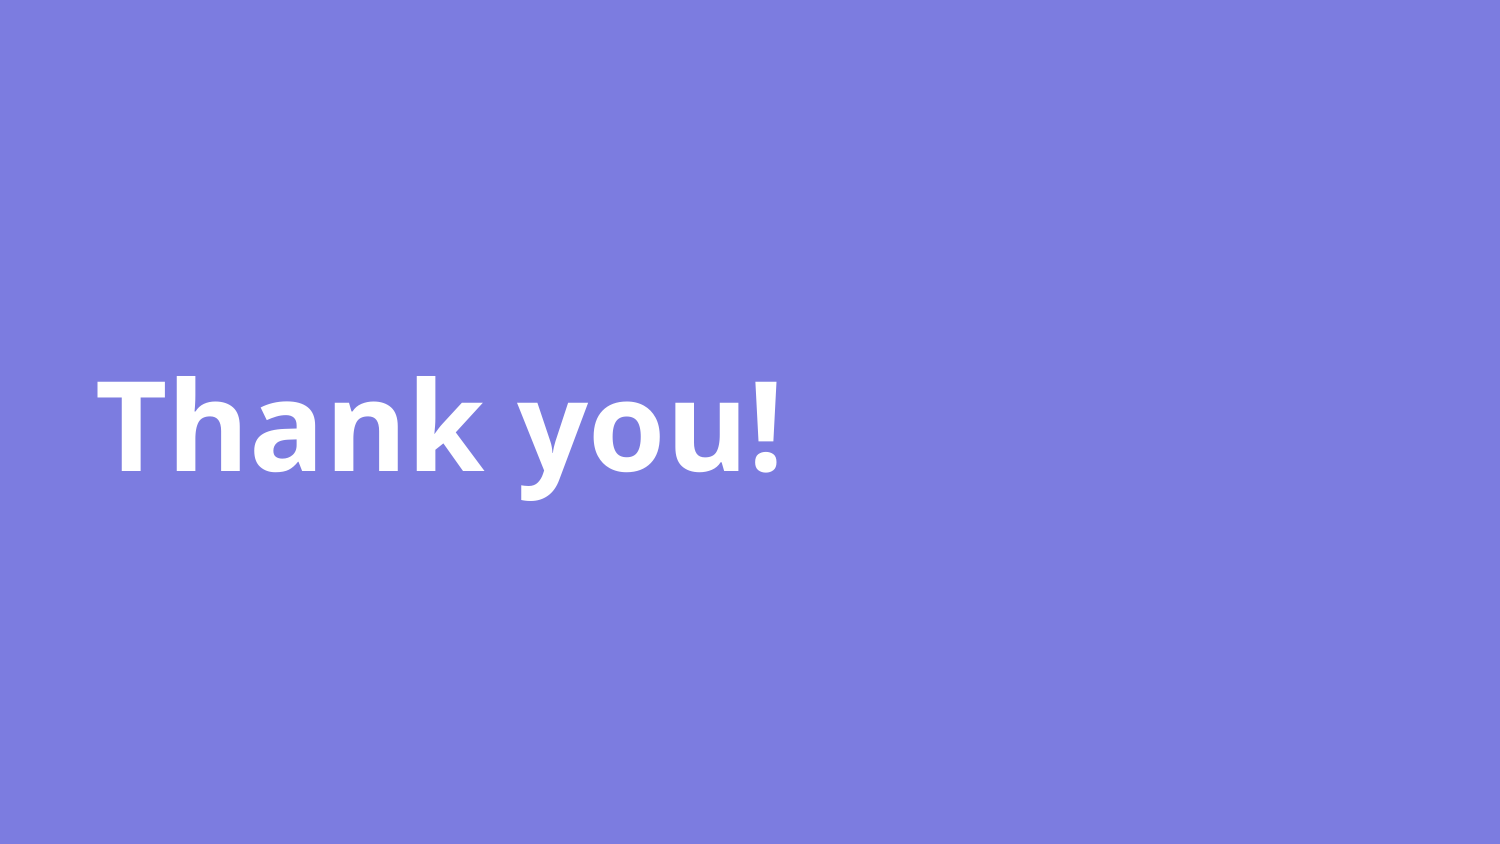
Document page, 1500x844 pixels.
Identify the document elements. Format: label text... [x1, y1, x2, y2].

title Thank you! [80, 86, 1003, 758]
